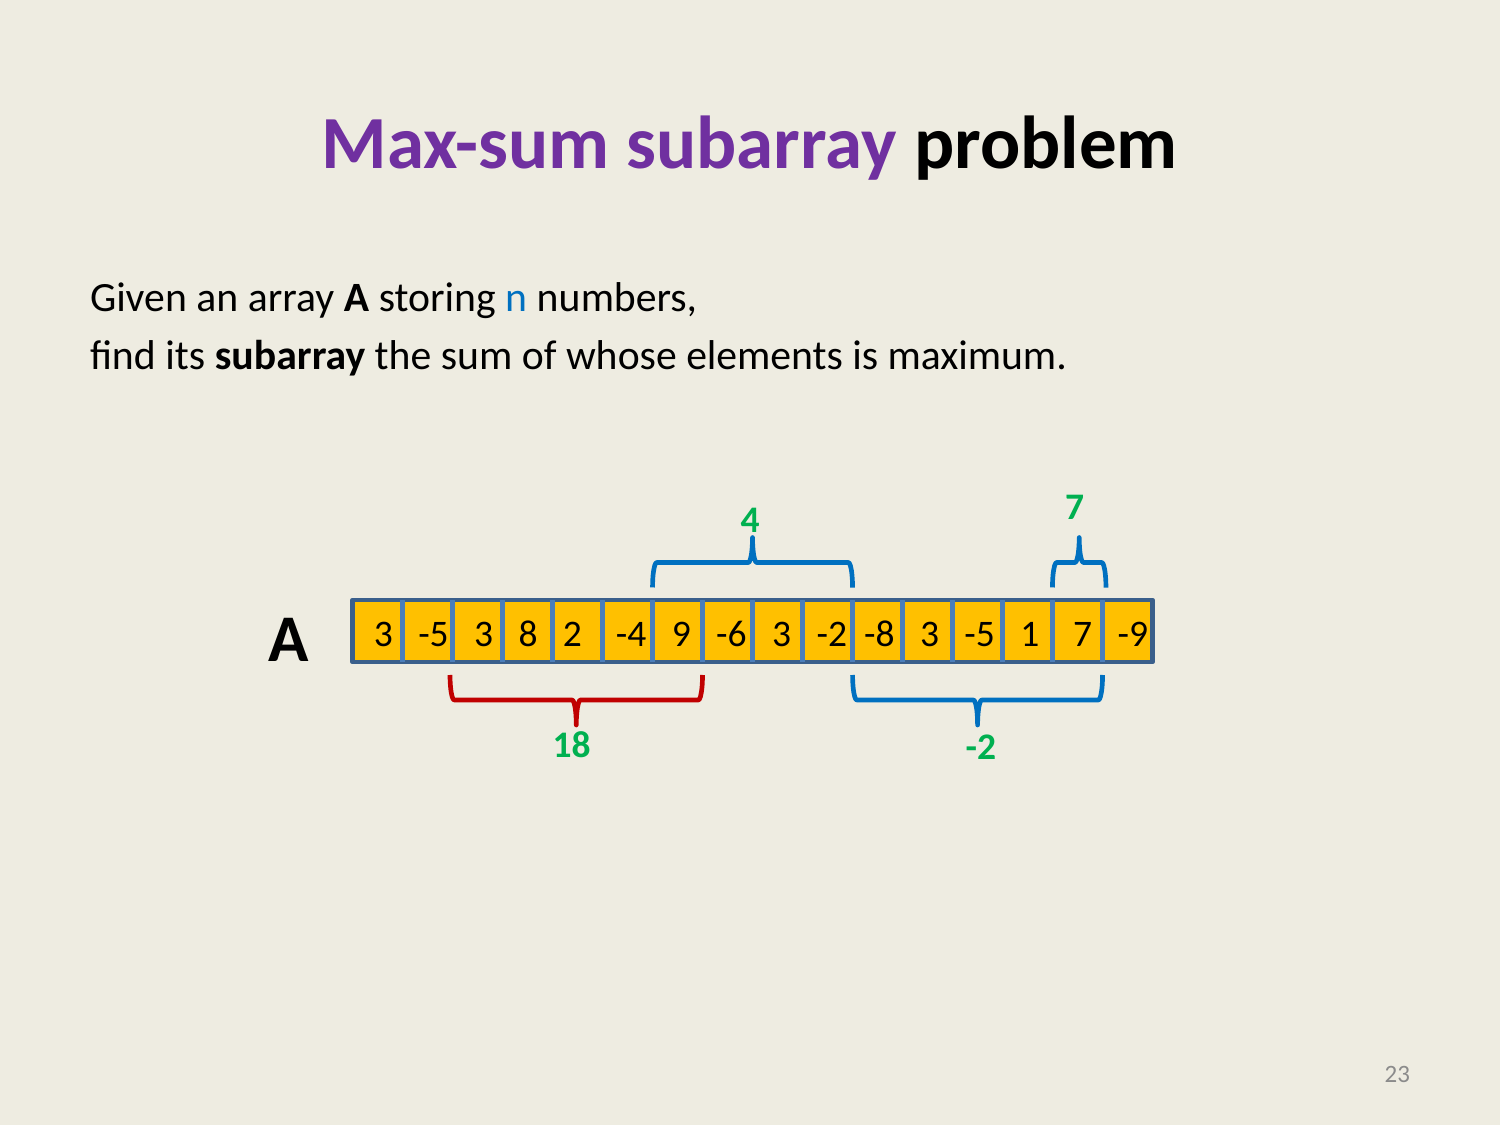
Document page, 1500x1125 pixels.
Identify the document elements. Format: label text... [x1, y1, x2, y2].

text_box [853, 693, 1103, 726]
text_box [651, 536, 854, 585]
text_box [253, 587, 1174, 684]
title Max-sum subarray problem [75, 45, 1425, 233]
text_box [1051, 536, 1107, 585]
text_box -2 [950, 714, 1012, 775]
text_box 7 [1050, 474, 1100, 535]
slide_number 23 [1074, 1042, 1425, 1103]
list Given an array A storing n numbers, find its subarray the sum of whose elements is maximum. [75, 262, 1425, 1005]
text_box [449, 674, 703, 774]
text_box 4 [725, 487, 775, 548]
